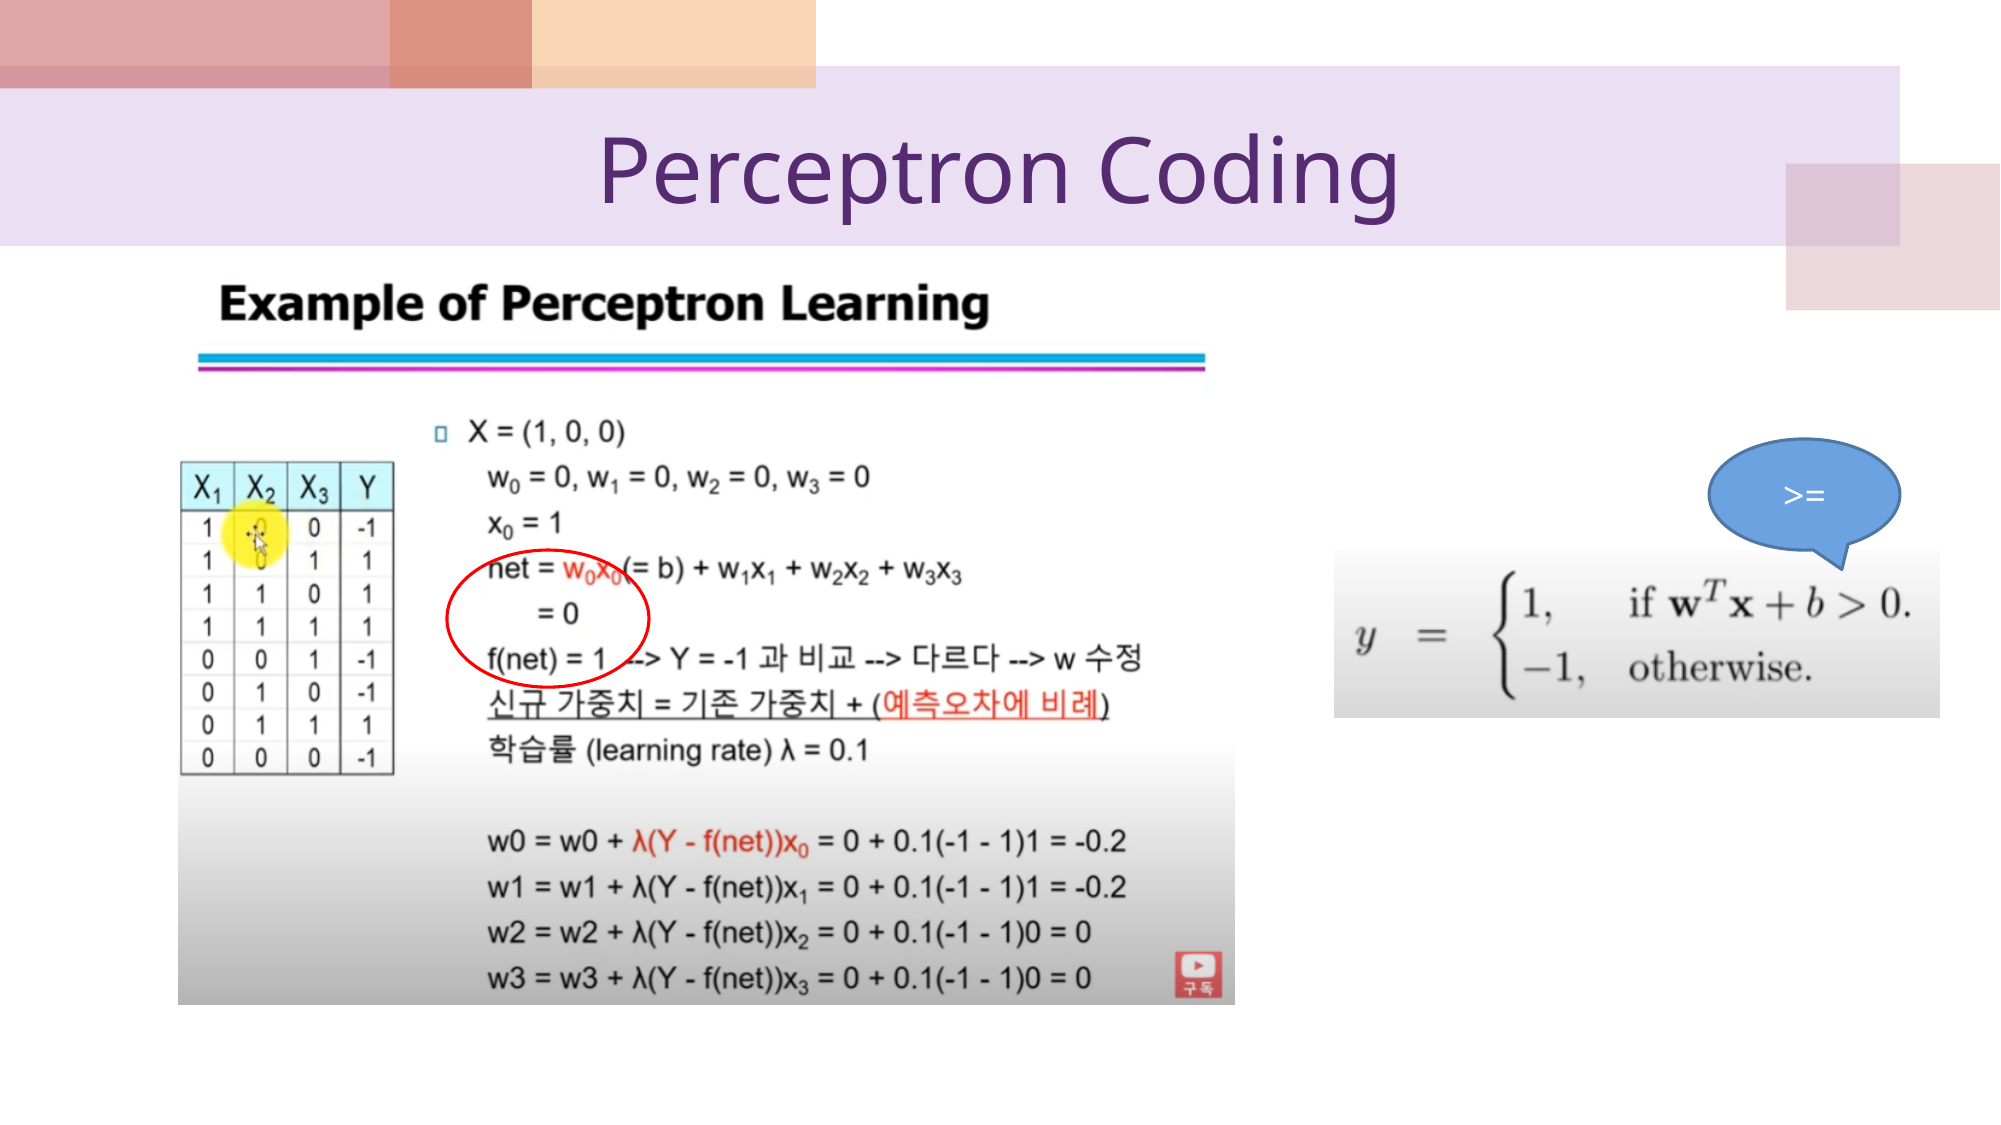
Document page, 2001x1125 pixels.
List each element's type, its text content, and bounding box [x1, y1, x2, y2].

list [177, 262, 1235, 1006]
title Perceptron Coding [99, 88, 1900, 247]
text_box >= [1707, 437, 1902, 547]
picture [1334, 549, 1940, 718]
